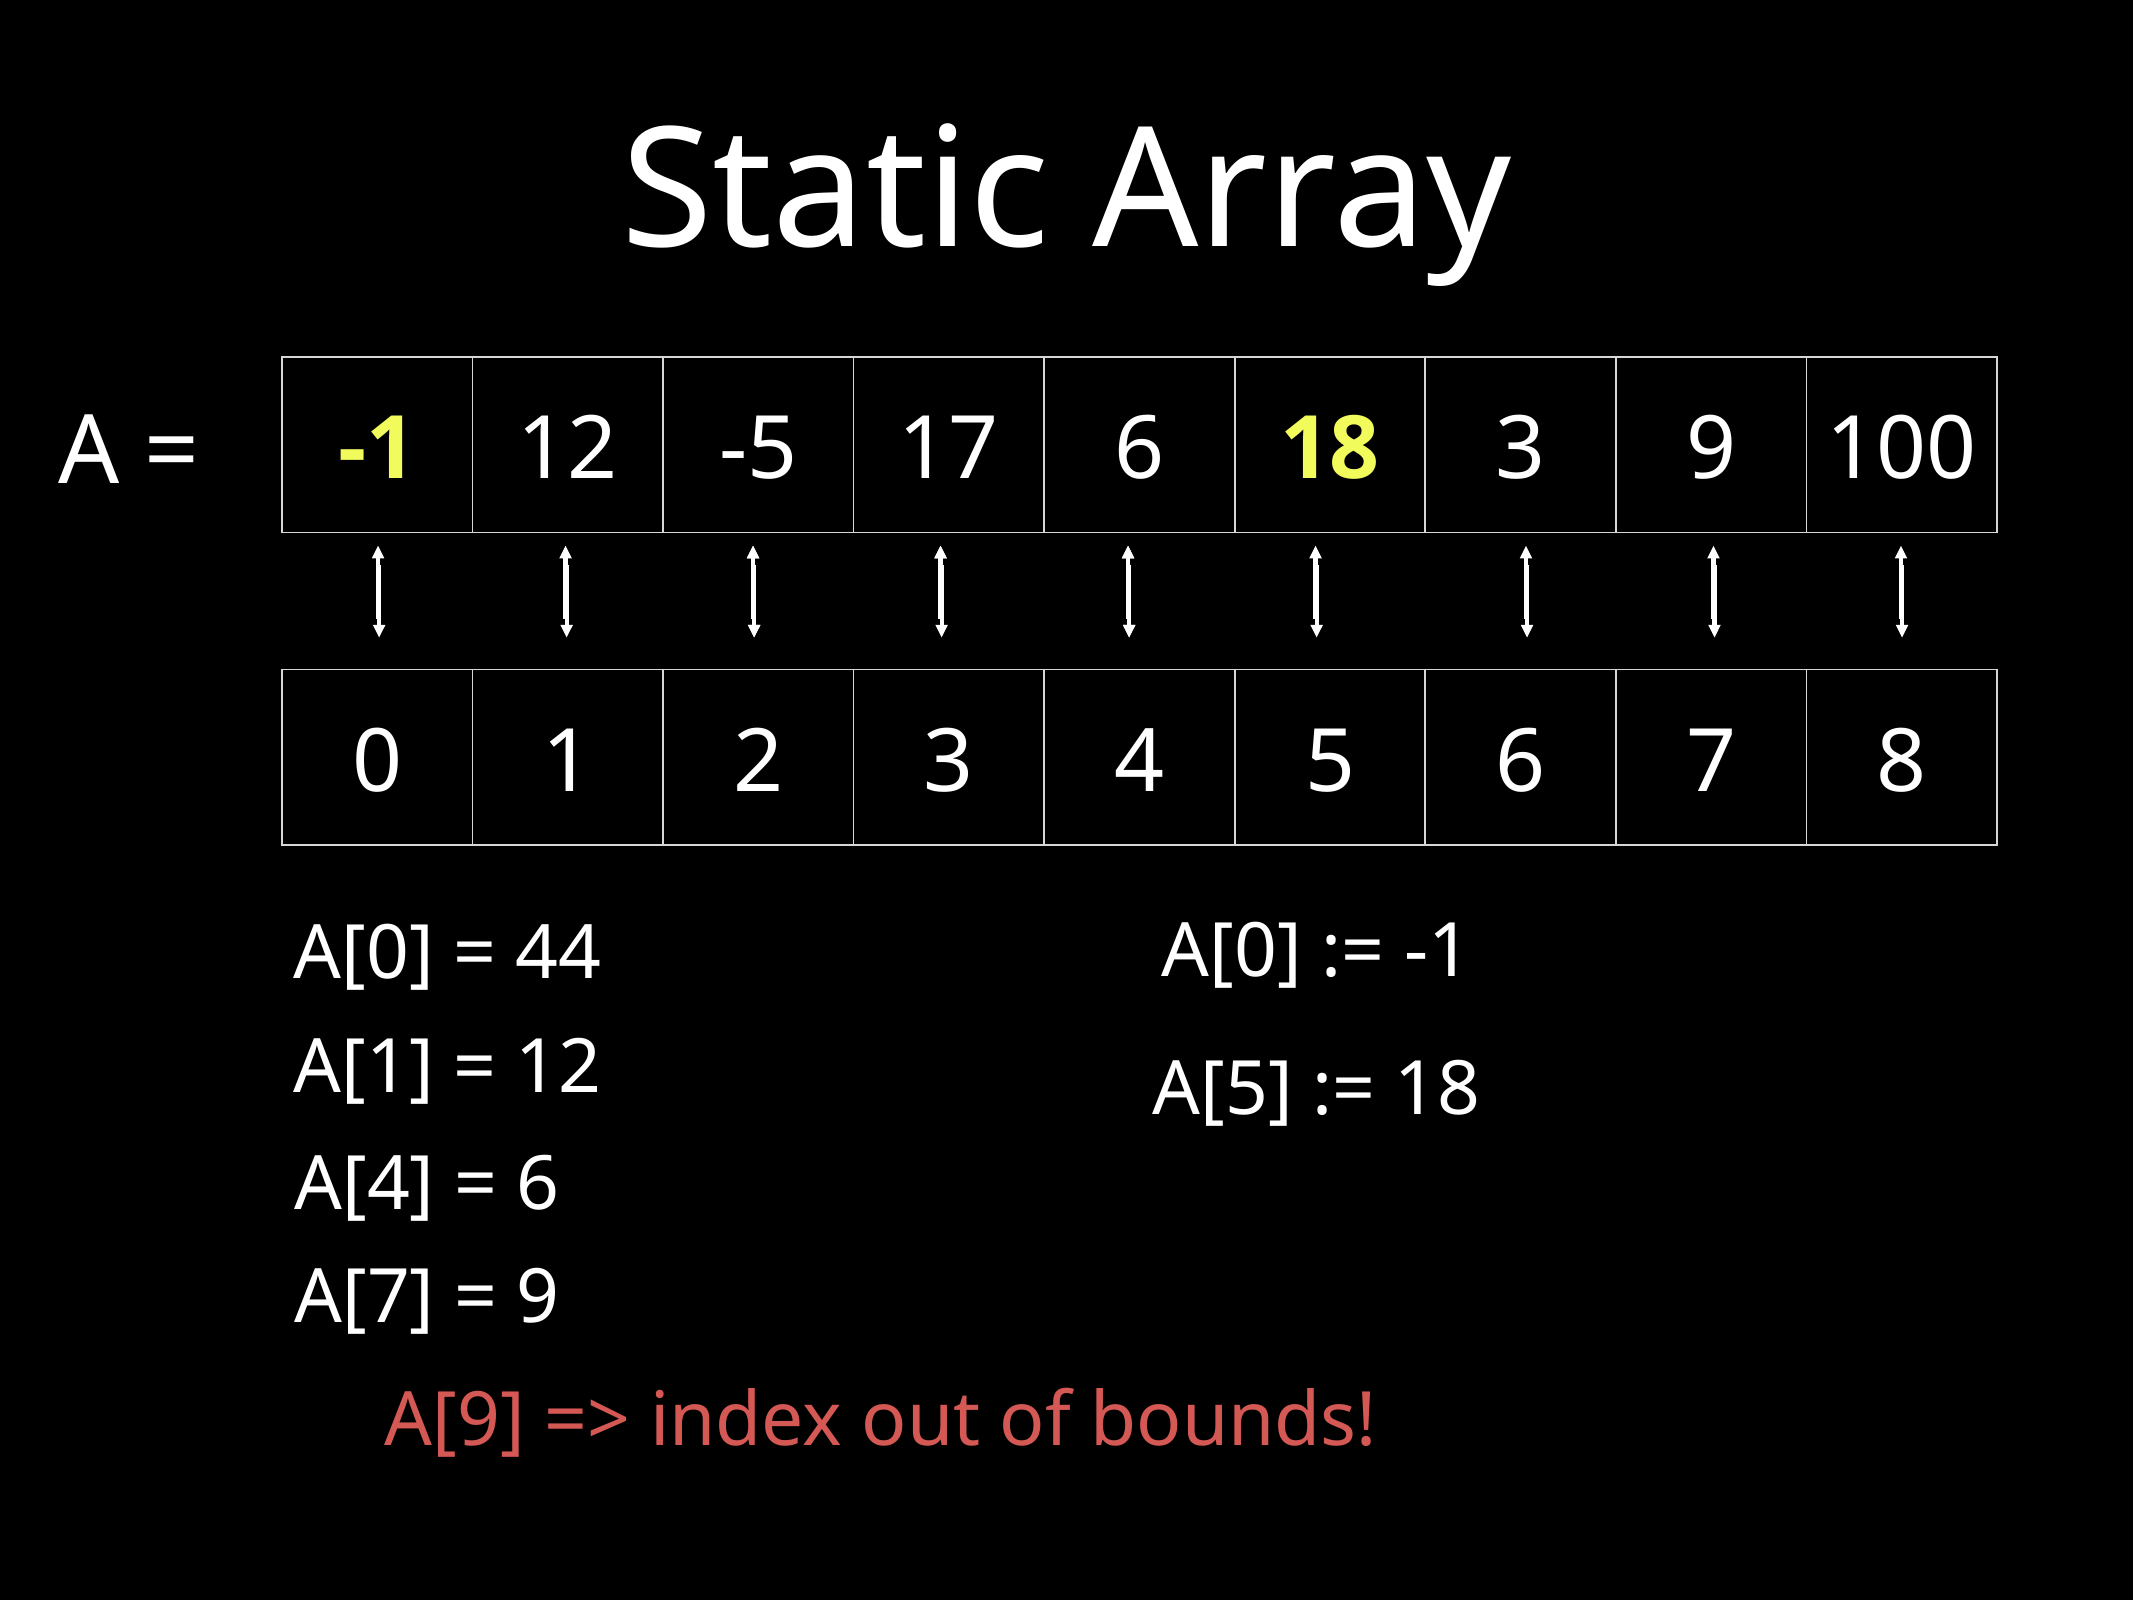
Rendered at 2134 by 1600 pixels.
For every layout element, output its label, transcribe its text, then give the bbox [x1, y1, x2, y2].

table_header -5 [664, 358, 853, 532]
text_box [1894, 545, 1908, 619]
text_box [934, 545, 947, 619]
text_box A = [50, 378, 234, 511]
text_box [560, 564, 573, 638]
title Static Array [388, 58, 1745, 301]
text_box [1708, 564, 1721, 638]
table_header 1 [473, 670, 662, 844]
table_header 5 [1236, 670, 1424, 844]
table_header 17 [854, 358, 1043, 532]
text_box A[4] = 6 [285, 1126, 569, 1233]
table_header 6 [1045, 358, 1234, 532]
text_box A[1] = 12 [285, 1009, 611, 1116]
table_header -1 [283, 358, 472, 532]
text_box A[9] => index out of bounds! [204, 1362, 1559, 1469]
text_box [935, 564, 948, 638]
text_box [746, 545, 760, 619]
table_header 9 [1617, 358, 1806, 532]
text_box [1310, 564, 1323, 638]
table_header 2 [664, 670, 853, 844]
table_header 3 [854, 670, 1043, 844]
text_box [371, 545, 385, 619]
text_box [1121, 545, 1135, 619]
table_header 4 [1045, 670, 1234, 844]
table_header 8 [1807, 670, 1996, 844]
text_box [559, 545, 572, 619]
text_box [1895, 564, 1909, 638]
text_box [1520, 564, 1534, 638]
text_box [372, 564, 386, 638]
text_box [1122, 564, 1136, 638]
text_box [747, 564, 761, 638]
table_header 7 [1617, 670, 1806, 844]
text_box A[5] := 18 [1144, 1031, 1490, 1138]
text_box A[0] = 44 [285, 895, 611, 1003]
text_box [1309, 545, 1322, 619]
table_header 3 [1426, 358, 1615, 532]
table_header 100 [1807, 358, 1996, 532]
table_header 6 [1426, 670, 1615, 844]
table_header 12 [473, 358, 662, 532]
text_box A[0] := -1 [1153, 893, 1480, 1001]
table_header 0 [283, 670, 472, 844]
text_box [1707, 545, 1720, 619]
table_header 18 [1236, 358, 1424, 532]
text_box A[7] = 9 [285, 1239, 569, 1346]
text_box [1519, 545, 1533, 619]
